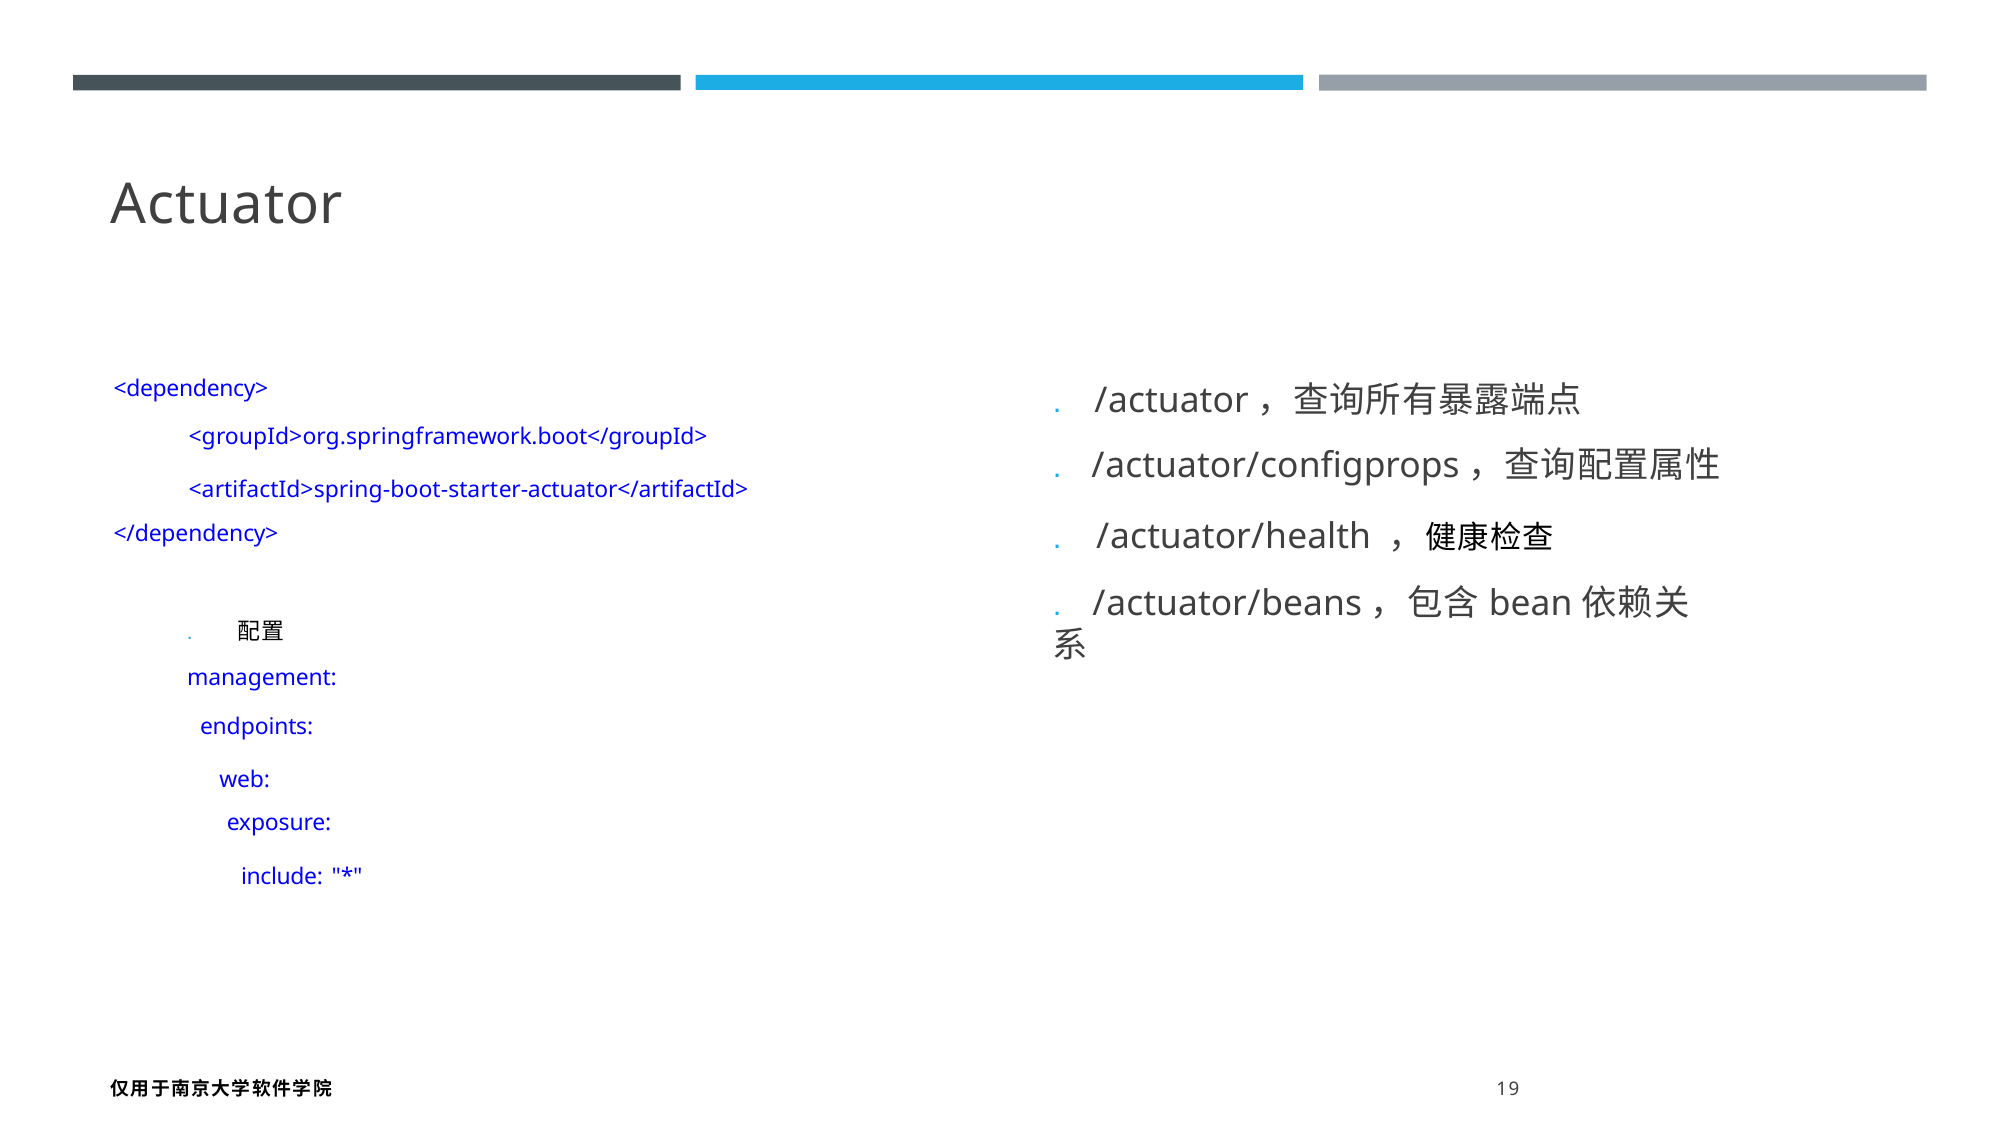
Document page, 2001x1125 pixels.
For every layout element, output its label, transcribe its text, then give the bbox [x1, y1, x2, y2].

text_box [73, 74, 1927, 91]
text_box Actuator <dependency> <groupId>org.springframework.boot</groupId> <artifactId>spring-boot-starter-actuator</artifactId> </dependency> . 配置 management: endpoints: web: exposure: include: "*" [108, 175, 776, 892]
text_box . /actuator，查询所有暴露端点 . /actuator/configprops，查询配置属性 . /actuator/health ，健康检查 . /actuator/beans，包含bean依赖关系 [1050, 377, 1726, 626]
text_box 仅用于南京大学软件学院 19 [108, 1072, 1892, 1101]
